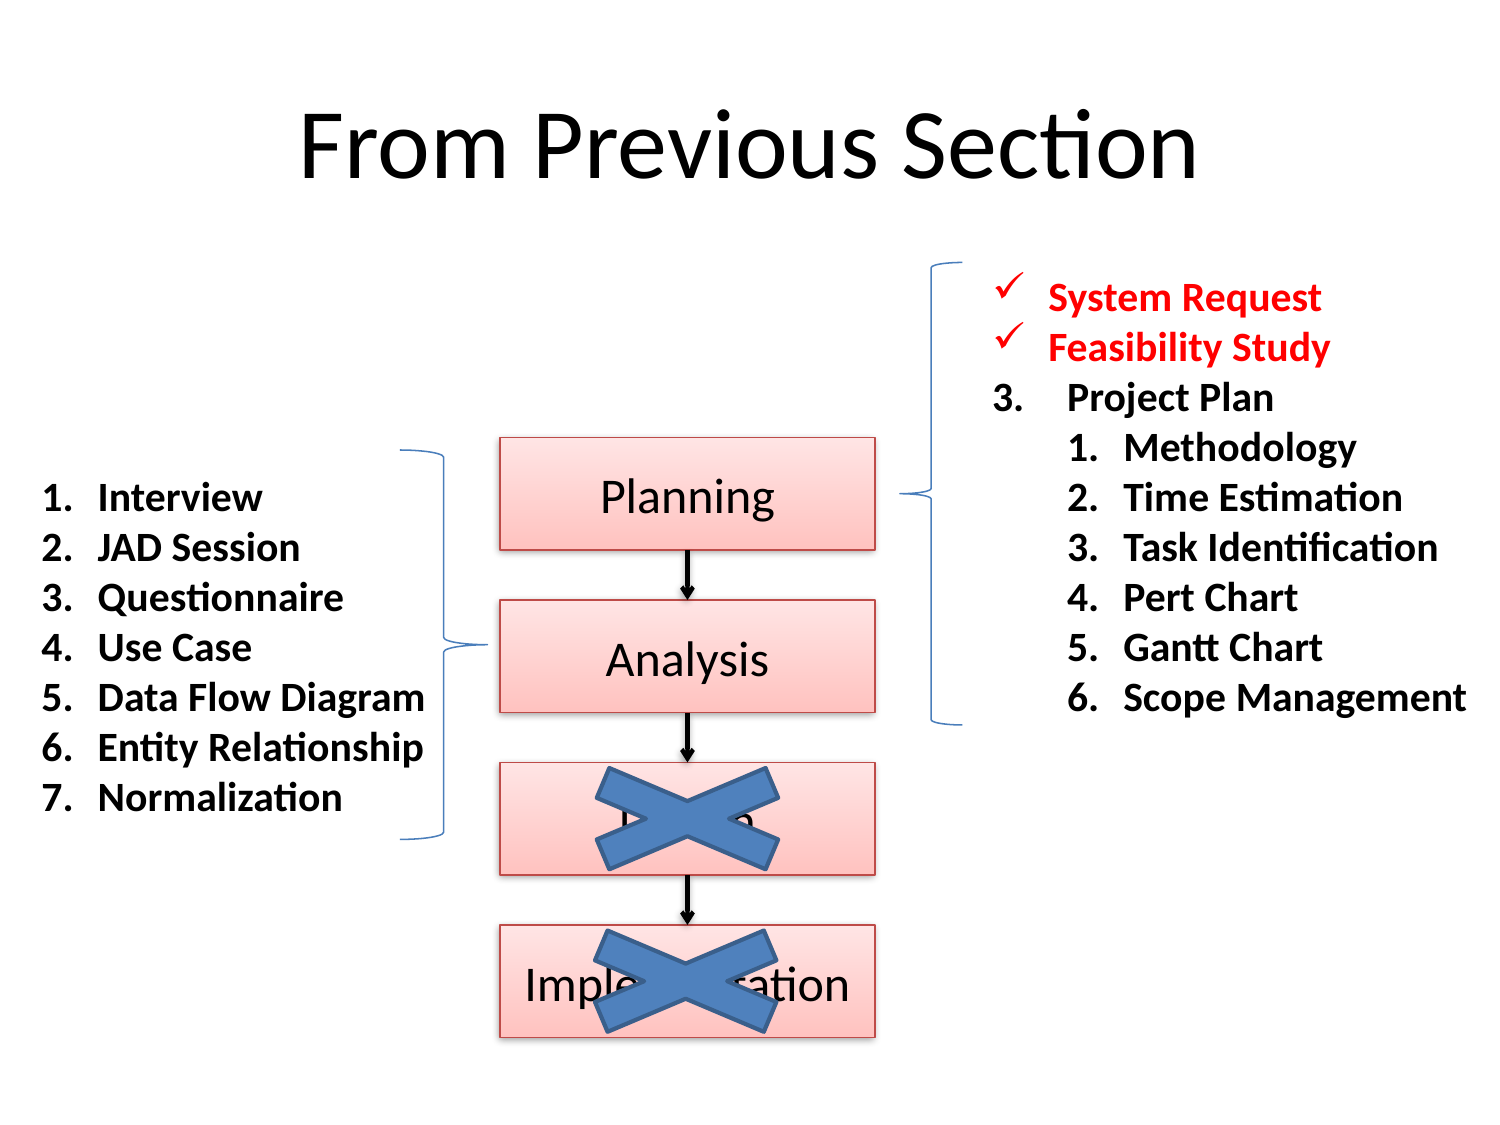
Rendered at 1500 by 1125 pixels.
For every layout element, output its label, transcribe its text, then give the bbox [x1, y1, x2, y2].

text_box Design [499, 762, 876, 876]
text_box System Request Feasibility Study Project Plan Methodology Time Estimation Task Identification Pert Chart Gantt Chart Scope Management [977, 262, 1483, 728]
text_box Interview JAD Session Questionnaire Use Case Data Flow Diagram Entity Relationship Normalization [26, 462, 399, 828]
text_box Analysis [499, 599, 876, 713]
text_box Planning [499, 437, 876, 551]
text_box [594, 766, 781, 872]
text_box [399, 449, 489, 841]
title From Previous Section [75, 45, 1425, 233]
text_box [899, 261, 963, 726]
text_box Implementation [499, 924, 876, 1038]
list [75, 262, 1425, 1005]
text_box [593, 928, 779, 1034]
